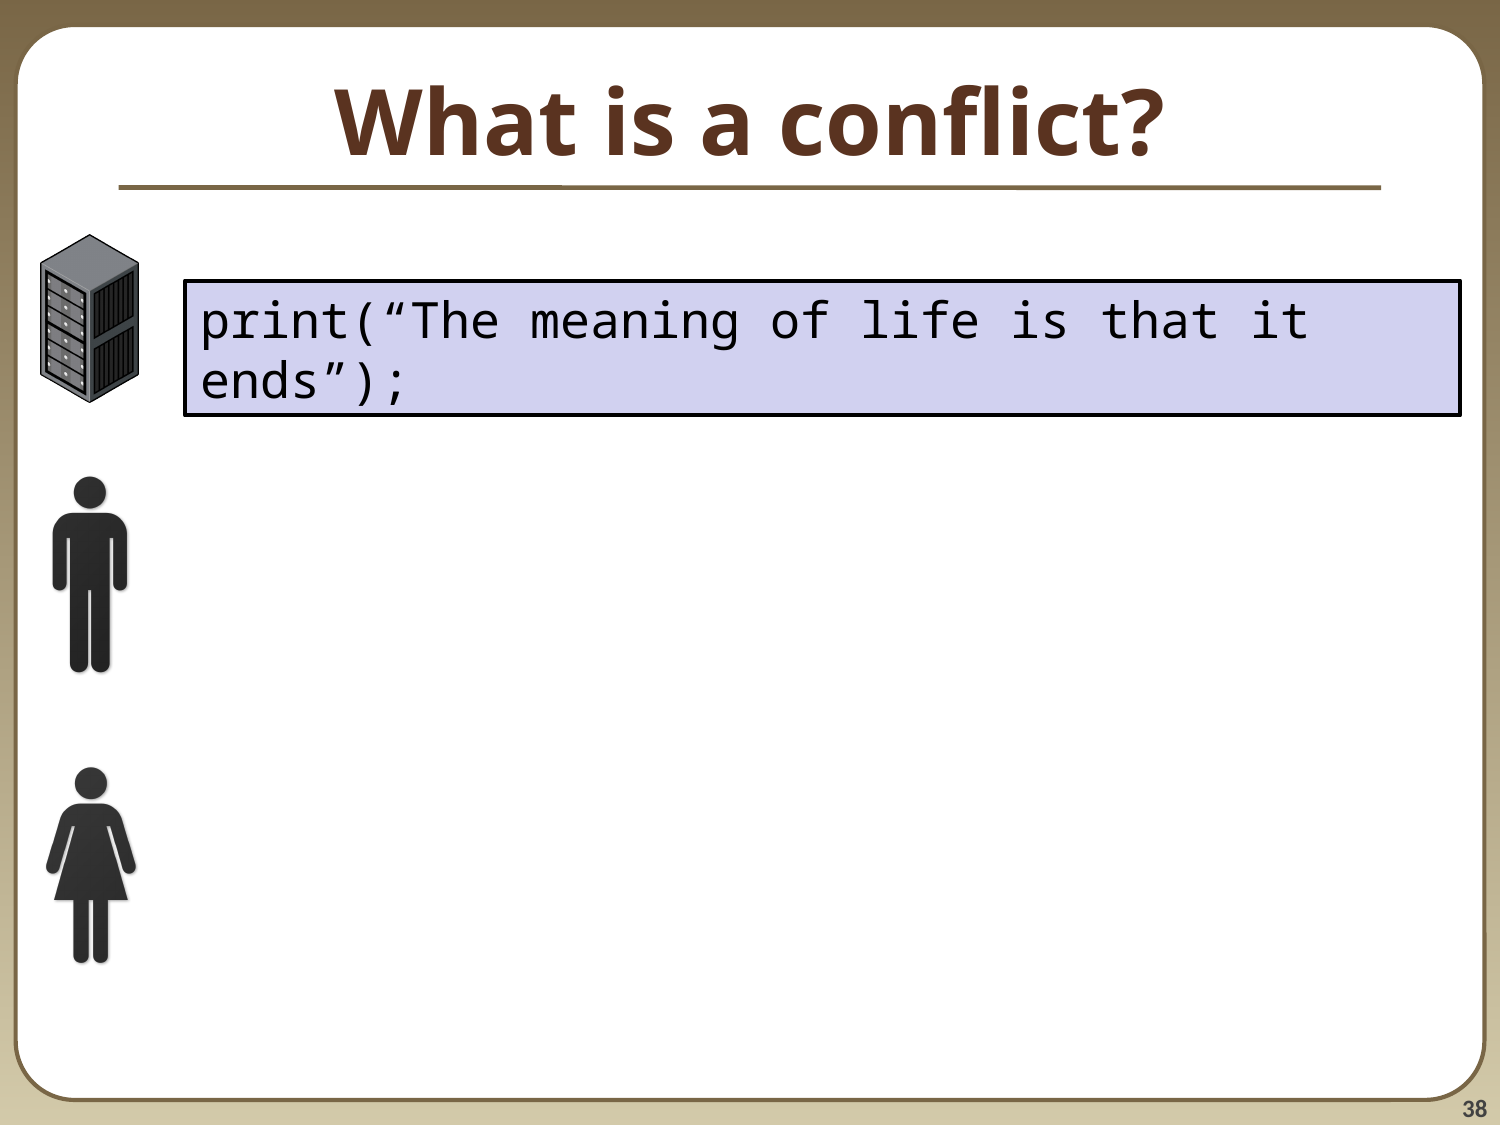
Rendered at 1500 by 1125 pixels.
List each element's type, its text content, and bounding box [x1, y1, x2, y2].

picture [39, 455, 139, 685]
picture [37, 752, 139, 982]
title What is a conflict? [0, 24, 1500, 213]
text_box print(“The meaning of life is that it ends”); [183, 279, 1462, 417]
picture [39, 234, 139, 403]
